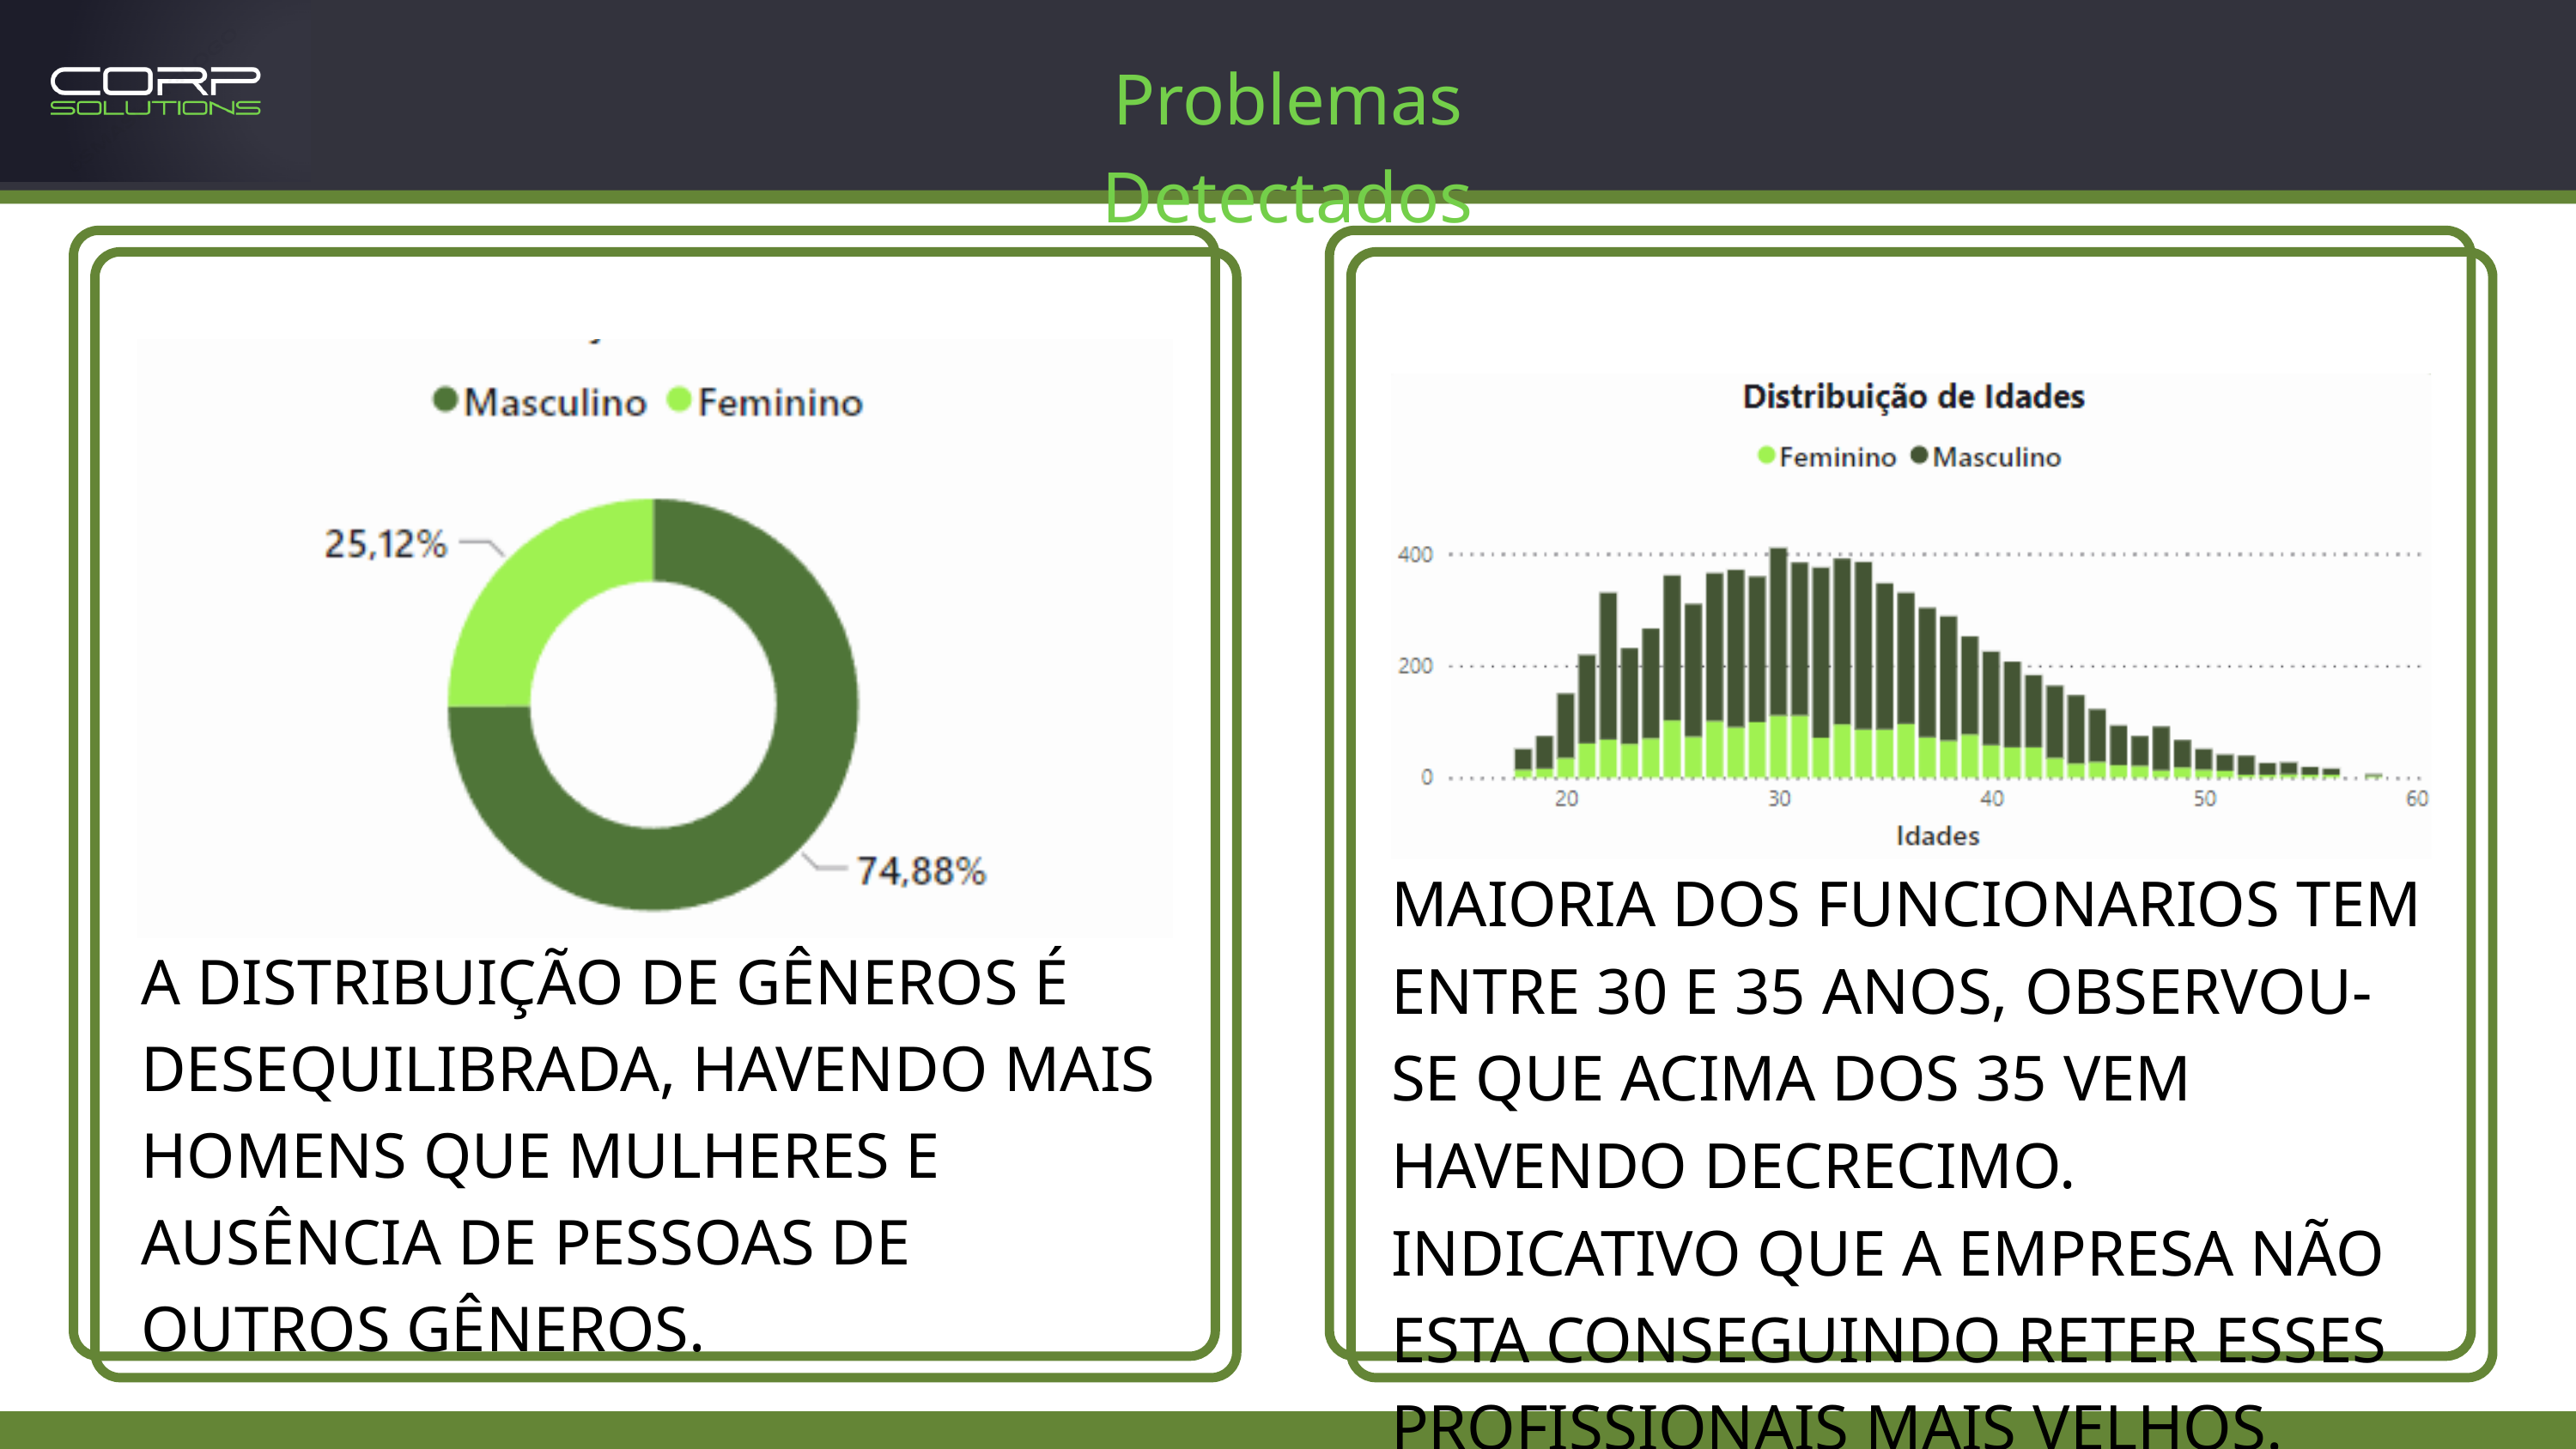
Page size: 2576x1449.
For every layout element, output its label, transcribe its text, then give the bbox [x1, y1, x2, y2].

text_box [137, 339, 1174, 1270]
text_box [1390, 373, 2432, 1283]
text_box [1328, 230, 2494, 1379]
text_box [0, 0, 2576, 197]
text_box Problemas Detectados [977, 207, 1599, 237]
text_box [73, 230, 1237, 1379]
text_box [0, 1410, 2576, 1449]
